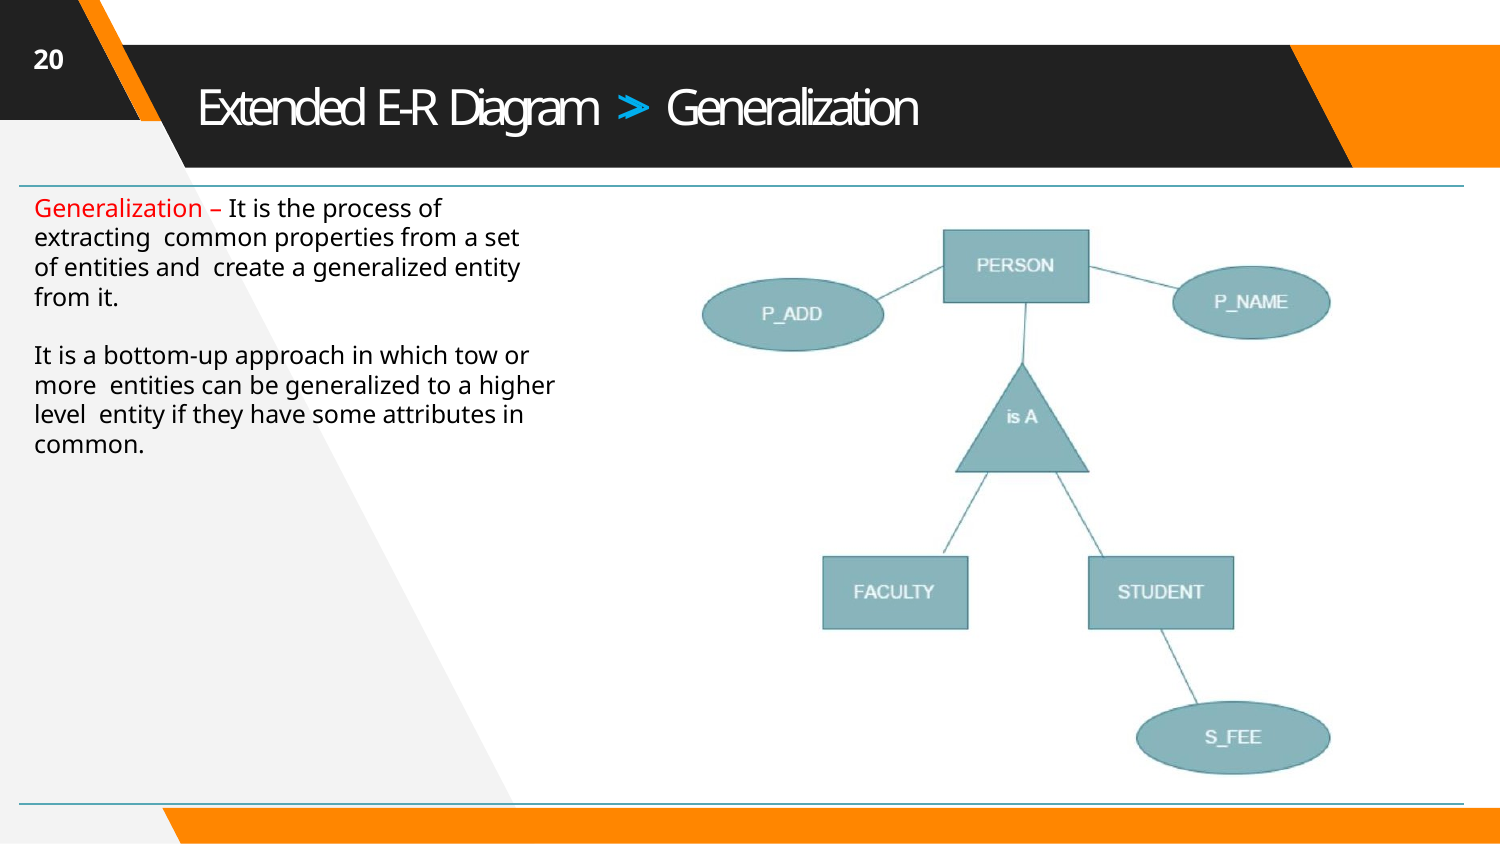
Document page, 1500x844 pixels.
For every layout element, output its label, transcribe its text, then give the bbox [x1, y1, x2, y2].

title Extended E-R Diagram >> Generalization [194, 73, 962, 185]
text_box 20 [31, 40, 67, 75]
title Extended E-R Diagram >> Generalization [194, 186, 962, 217]
text_box Generalization – It is the process of extracting common properties from a set of entities and create a generalized entity from it. It is a bottom-up approach in which tow or more entities can be generalized to a higher level entity if they have some attributes in common. [32, 189, 568, 459]
text_box [695, 226, 1333, 778]
